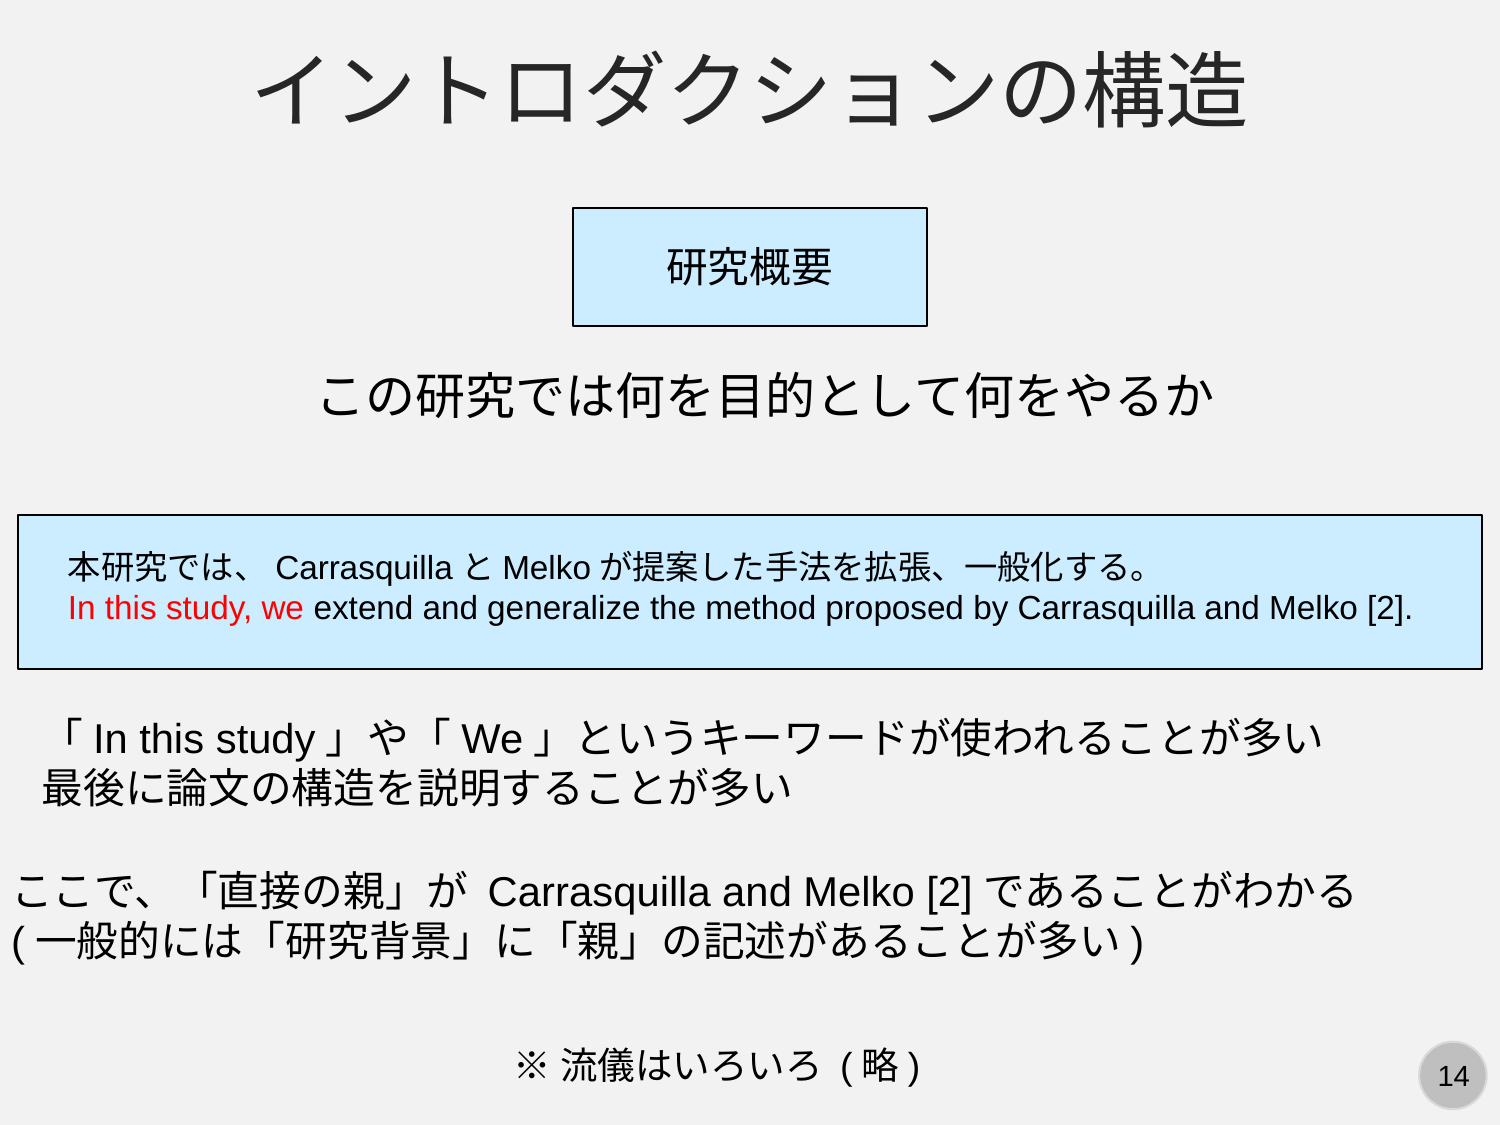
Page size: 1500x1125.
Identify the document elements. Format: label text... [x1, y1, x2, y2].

text_box 本研究では、CarrasquillaとMelkoが提案した手法を拡張、一般化する。 In this study, we extend and generalize the method proposed by Carrasquilla and Melko [2]. [53, 538, 1483, 634]
text_box 「In this study」や「We」というキーワードが使われることが多い 最後に論文の構造を説明することが多い [26, 704, 1340, 819]
text_box この研究では何を目的として何をやるか [300, 356, 1229, 432]
text_box 研究概要 [651, 233, 849, 299]
text_box ※流儀はいろいろ (略) [498, 1034, 936, 1095]
text_box [572, 207, 928, 327]
list イントロダクションの構造 [0, 31, 1500, 155]
text_box ここで、「直接の親」が Carrasquilla and Melko [2]であることがわかる (一般的には「研究背景」に「親」の記述があることが多い) [0, 857, 1373, 973]
text_box [17, 514, 1483, 670]
